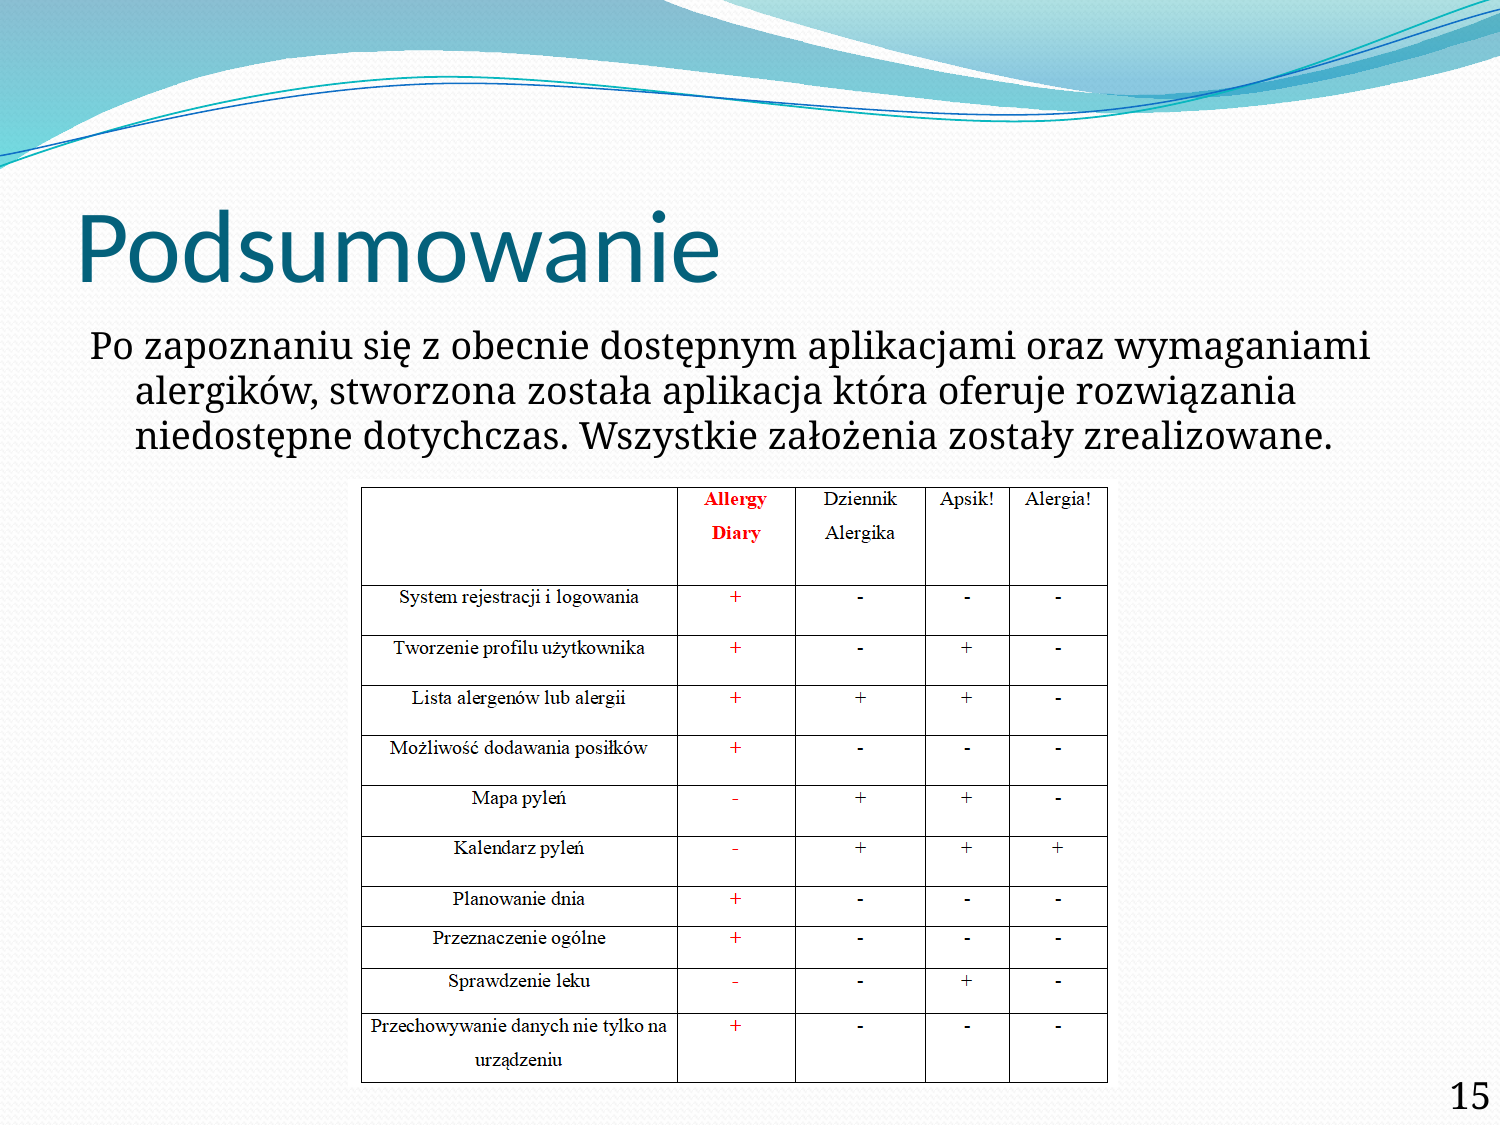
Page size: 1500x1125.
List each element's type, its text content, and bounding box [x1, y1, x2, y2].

list Po zapoznaniu się z obecnie dostępnym aplikacjami oraz wymaganiami alergików, stworzona została aplikacja która oferuje rozwiązania niedostępne dotychczas. Wszystkie założenia zostały zrealizowane. [75, 314, 1465, 551]
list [348, 479, 1119, 1087]
title Podsumowanie [75, 115, 1425, 303]
text_box 15 [1434, 1064, 1500, 1125]
